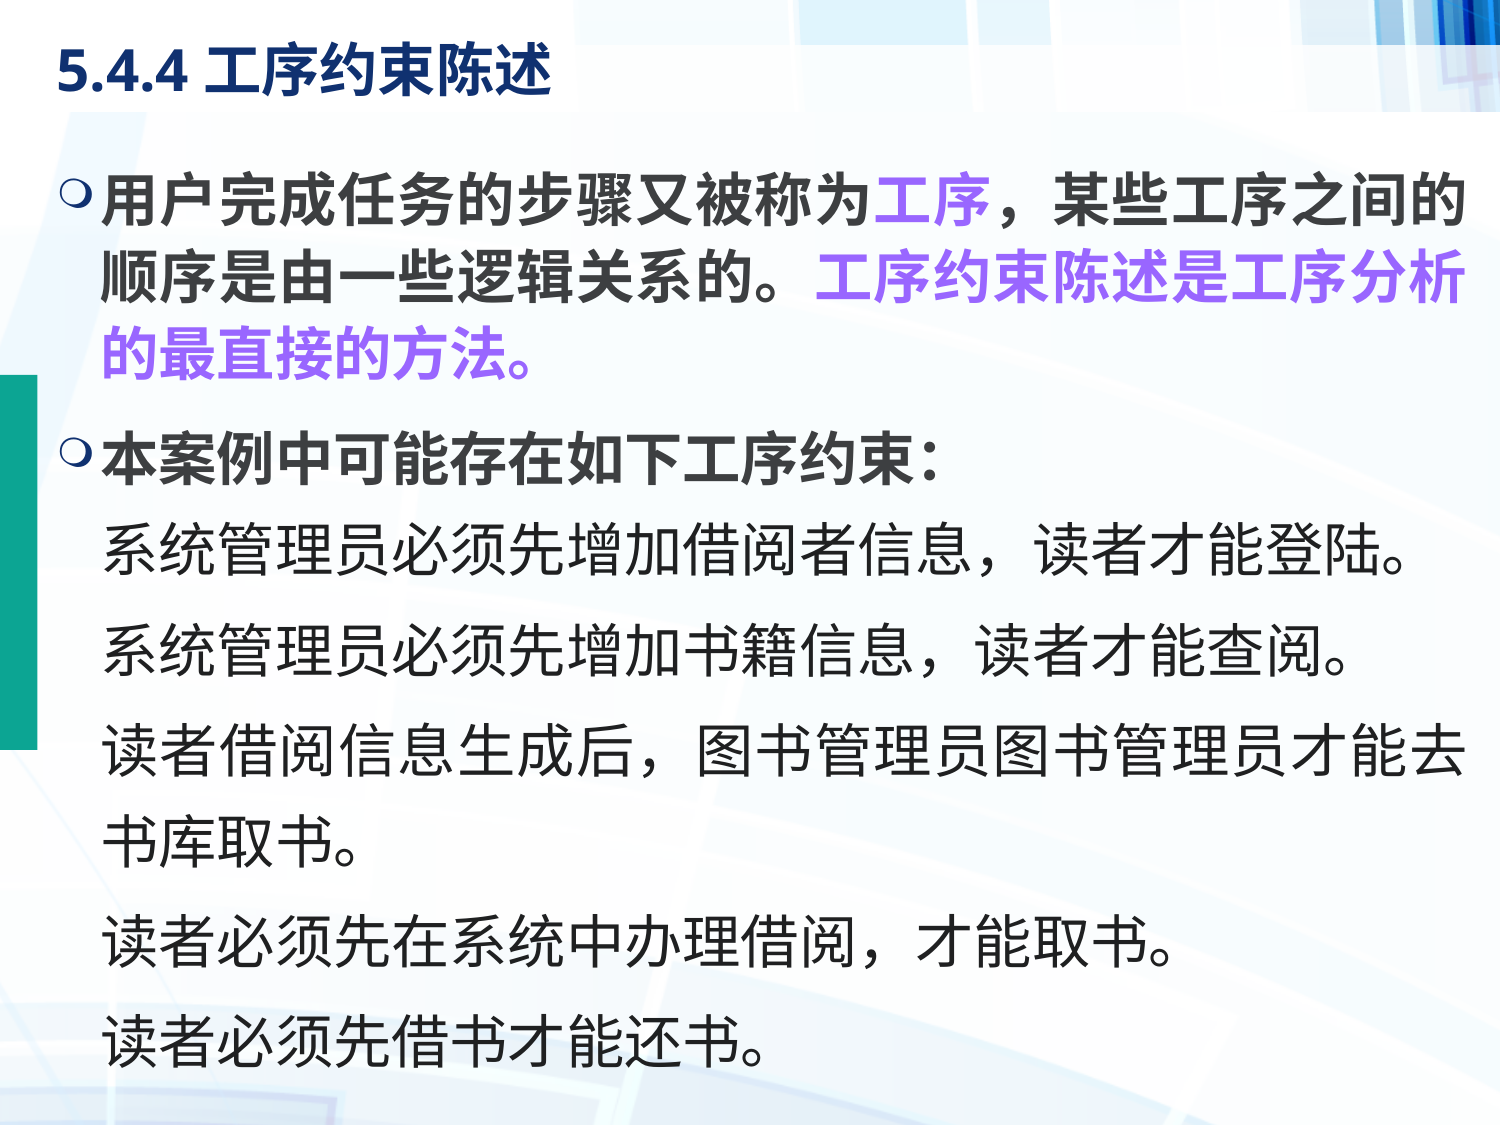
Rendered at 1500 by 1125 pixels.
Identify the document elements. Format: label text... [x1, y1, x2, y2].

title 5.4.4工序约束陈述 [41, 10, 1346, 112]
picture [0, 0, 1500, 45]
list 用户完成任务的步骤又被称为工序，某些工序之间的顺序是由一些逻辑关系的。工序约束陈述是工序分析的最直接的方法。 本案例中可能存在如下工序约束： 系统管理员必须先增加借阅者信息，读者才能登陆。 系统管理员必须先增加书籍信息，读者才能查阅。 读者借阅信息生成后，图书管理员图书管理员才能去书库取书。 读者必须先在系统中办理借阅，才能取书。 读者必须先借书才能还书。 [41, 149, 1483, 1106]
